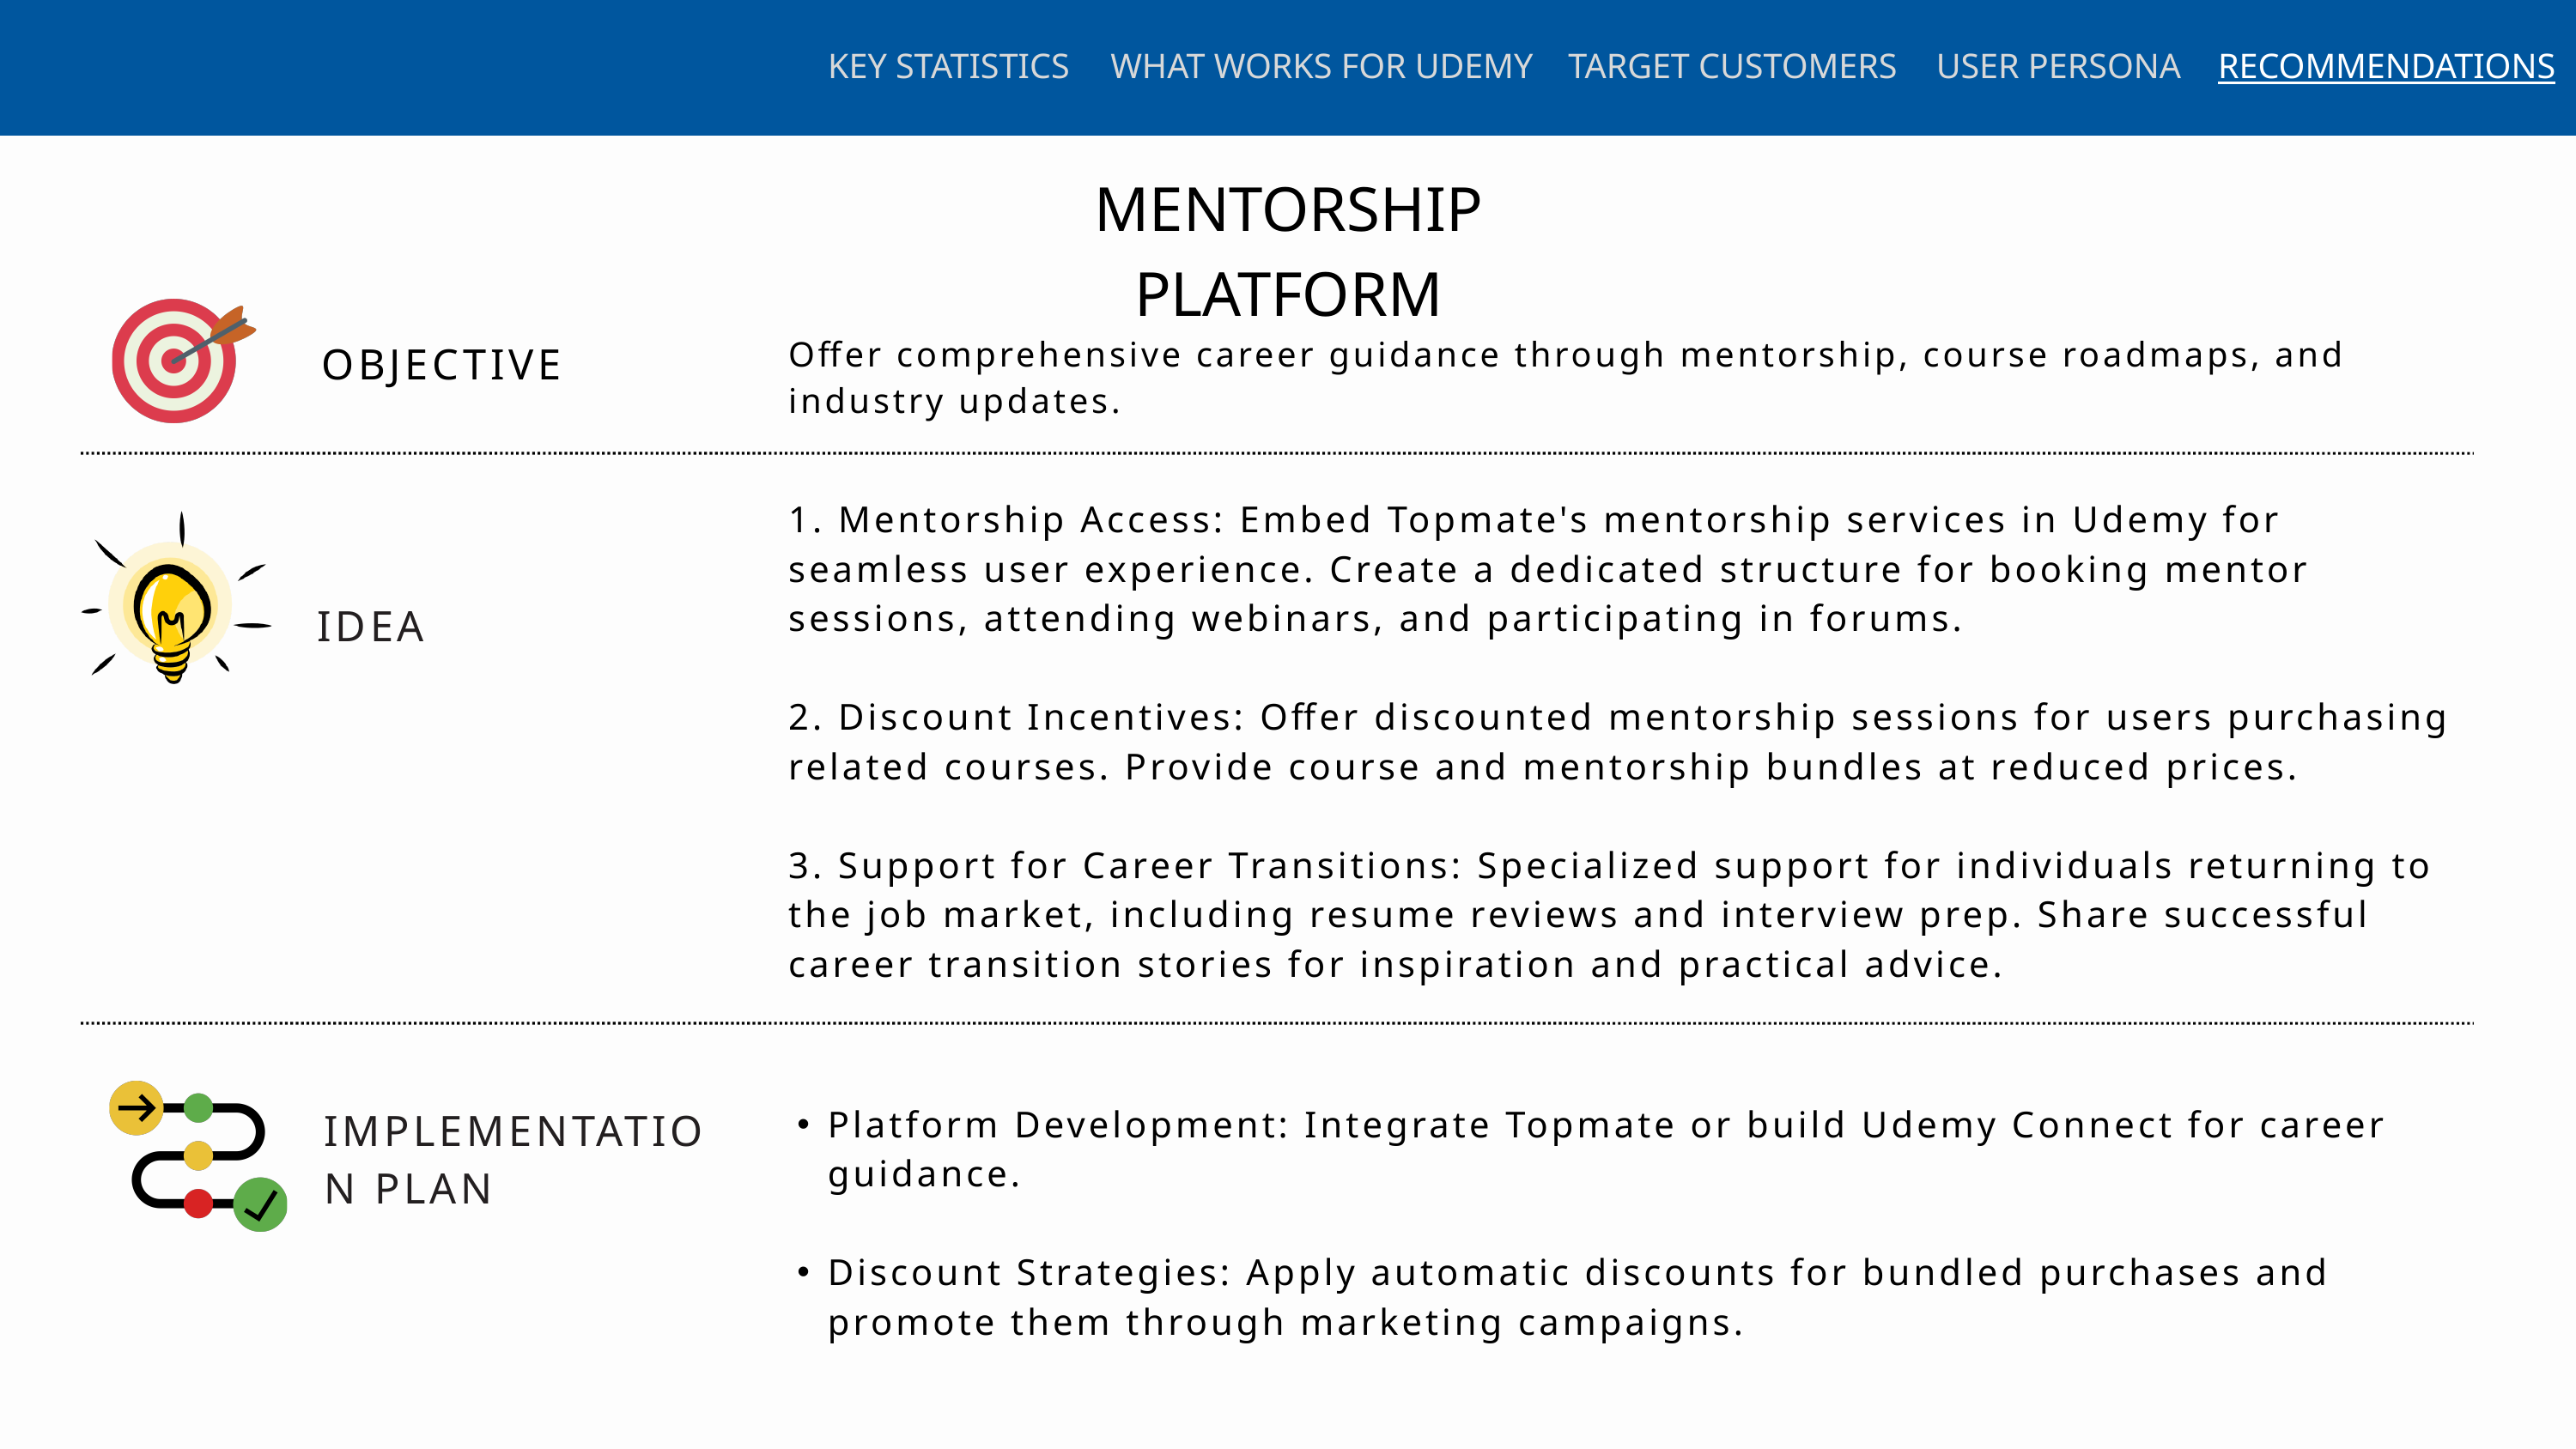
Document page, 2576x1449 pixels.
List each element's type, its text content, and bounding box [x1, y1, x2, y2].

text_box IMPLEMENTATION PLAN [324, 1096, 742, 1213]
text_box [81, 511, 272, 684]
text_box [112, 299, 266, 423]
text_box Platform Development: Integrate Topmate or build Udemy Connect for career guidance. Discount Strategies: Apply automatic discounts for bundled purchases and promote them through marketing campaigns. [766, 1095, 2474, 1392]
text_box OBJECTIVE [316, 330, 567, 389]
text_box 1. Mentorship Access: Embed Topmate's mentorship services in Udemy for seamless user experience. Create a dedicated structure for booking mentor sessions, attending webinars, and participating in forums. 2. Discount Incentives: Offer discounted mentorship sessions for users purchasing related courses. Provide course and mentorship bundles at reduced prices. 3. Support for Career Transitions: Specialized support for individuals returning to the job market, including resume reviews and interview prep. Share successful career transition stories for inspiration and practical advice. [788, 490, 2474, 1034]
text_box Offer comprehensive career guidance through mentorship, course roadmaps, and industry updates. [788, 326, 2495, 421]
text_box MENTORSHIP PLATFORM [945, 158, 1632, 329]
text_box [0, 0, 2576, 136]
text_box IDEA [316, 591, 426, 650]
text_box [109, 1081, 288, 1232]
